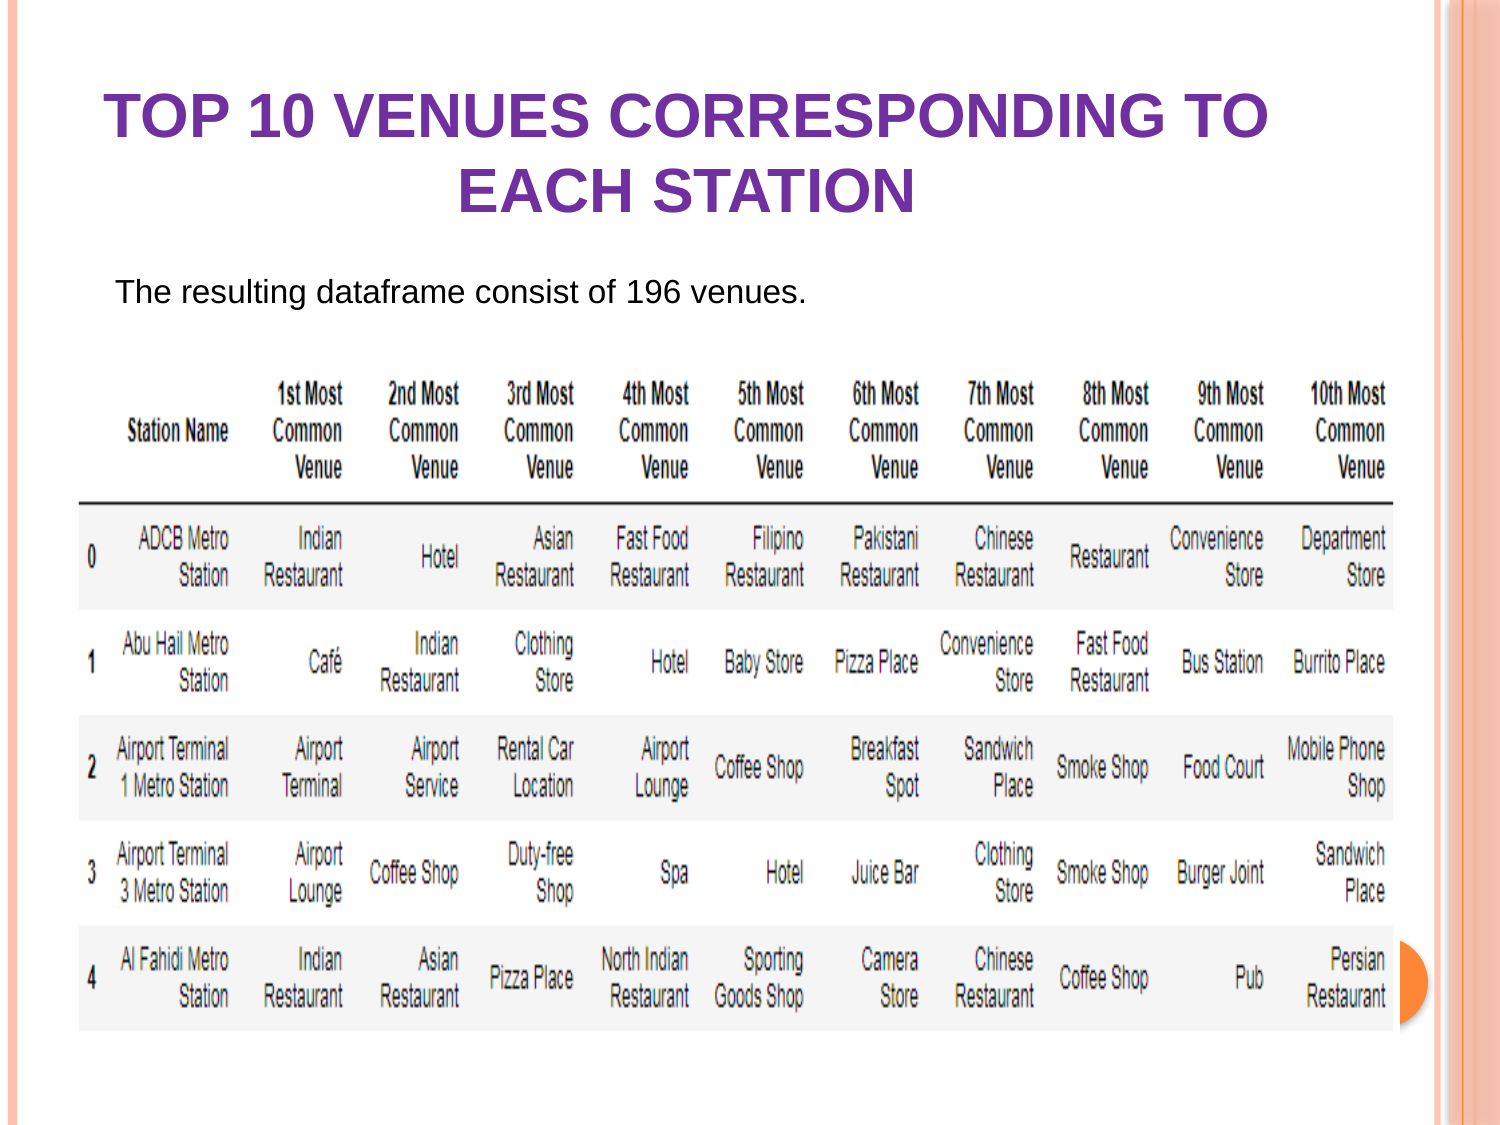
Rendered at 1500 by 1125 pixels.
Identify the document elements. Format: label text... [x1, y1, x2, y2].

picture [74, 336, 1401, 1051]
title top 10 venues corresponding to each station [75, 45, 1300, 233]
list The resulting dataframe consist of 196 venues. [99, 262, 1313, 334]
